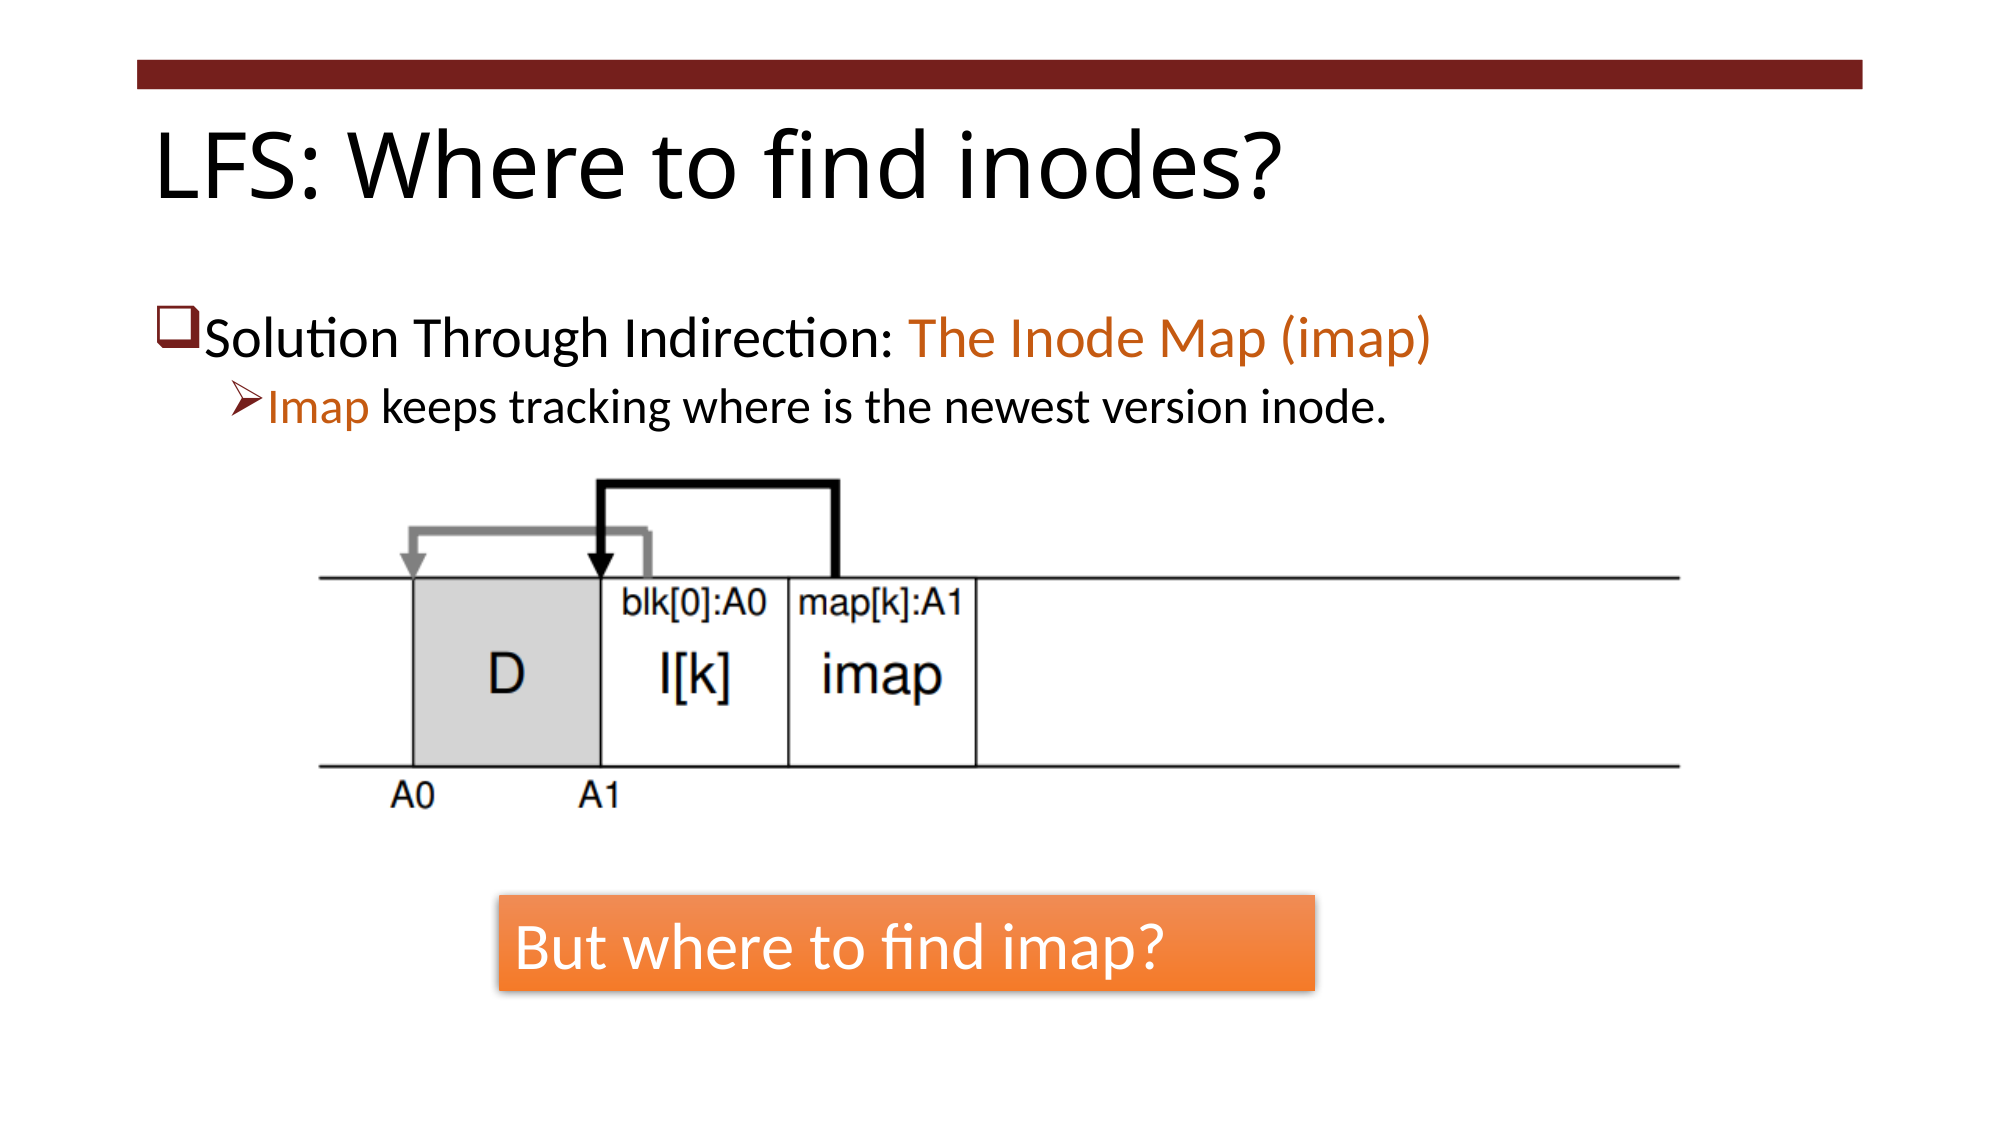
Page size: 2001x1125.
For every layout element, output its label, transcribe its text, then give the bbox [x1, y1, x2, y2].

title LFS: Where to find inodes? [137, 59, 1863, 278]
text_box But where to find imap? [499, 895, 1315, 991]
picture [299, 458, 1700, 830]
list Solution Through Indirection: The Inode Map (imap) Imap keeps tracking where is the newest version inode. [137, 299, 1863, 830]
